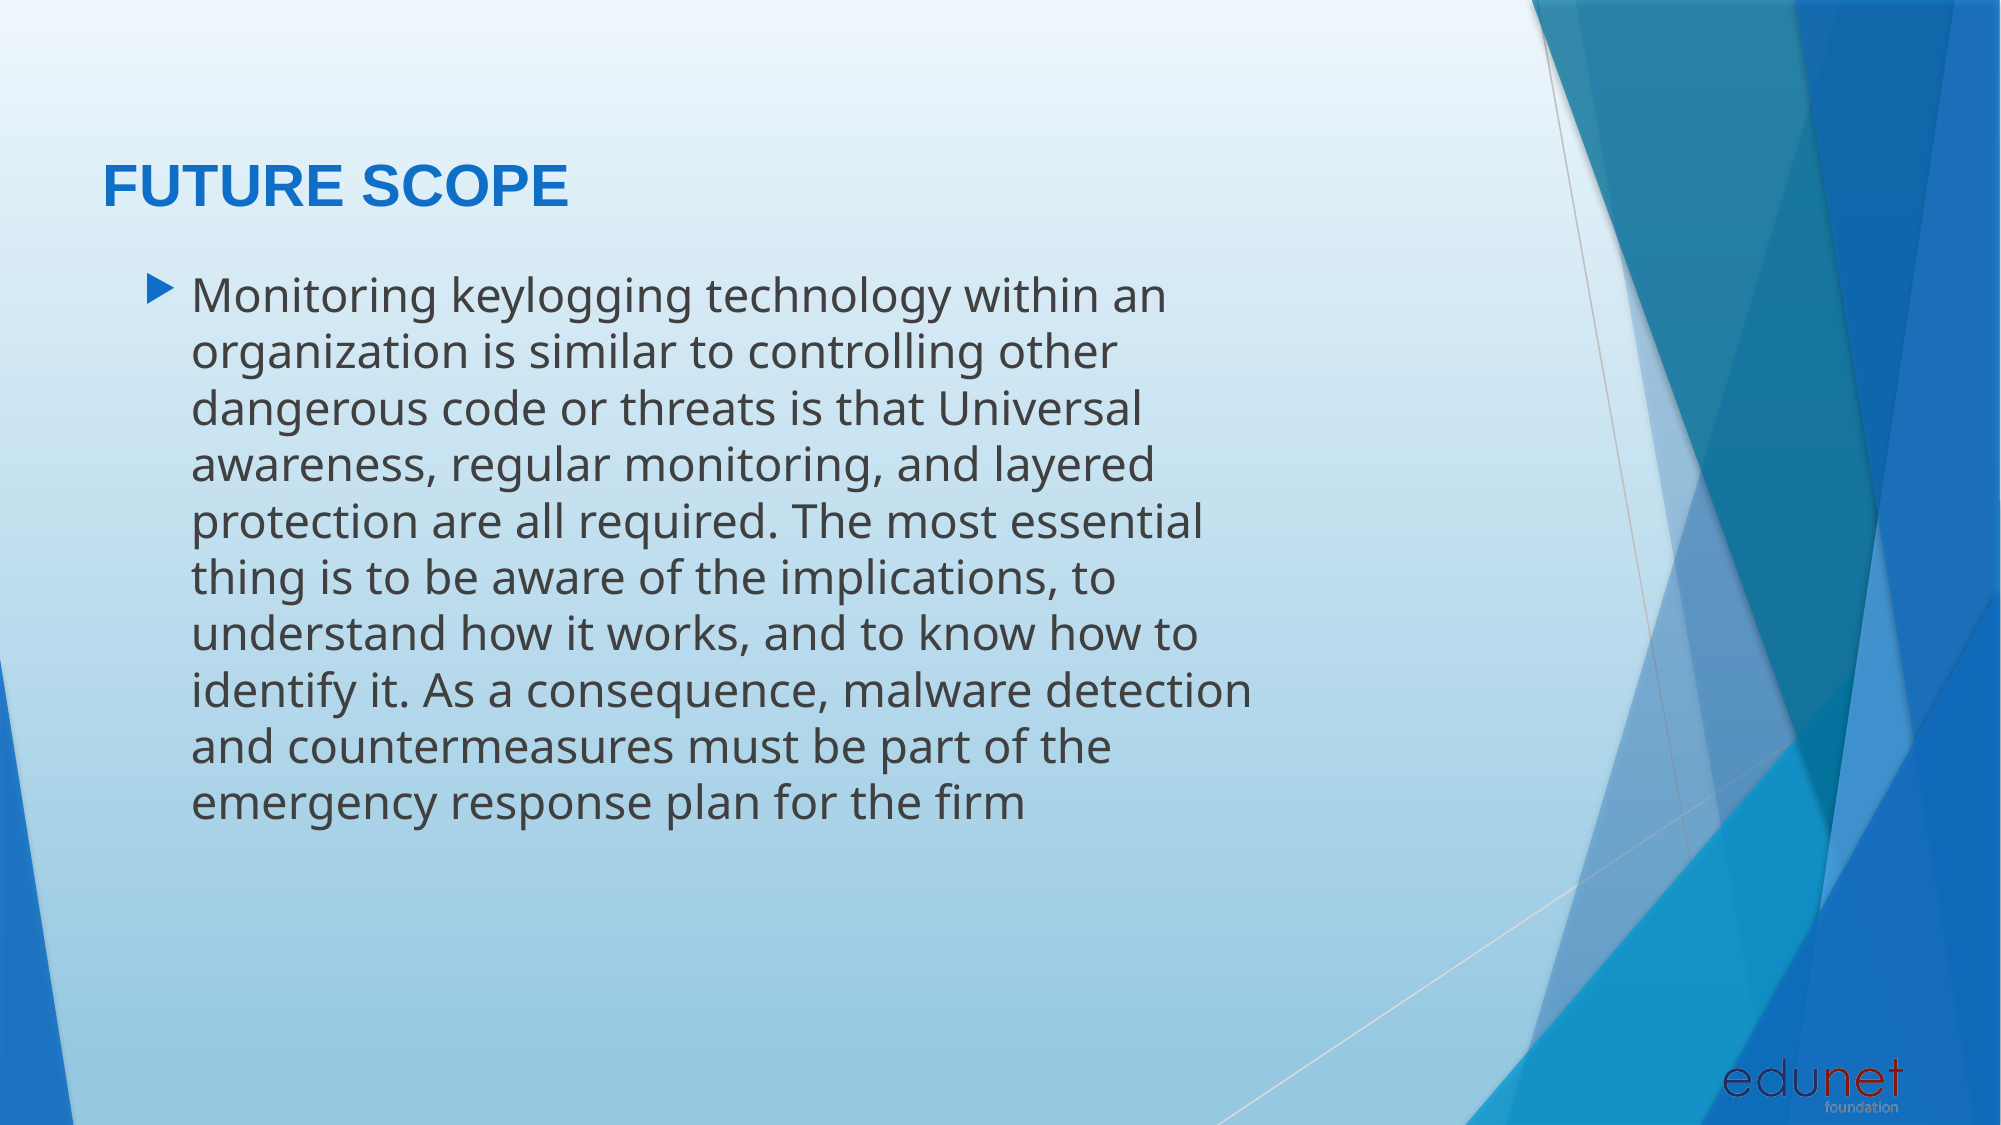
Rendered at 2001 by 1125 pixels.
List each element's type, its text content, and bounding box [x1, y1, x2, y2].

list Monitoring keylogging technology within an organization is similar to controlling other dangerous code or threats is that Universal awareness, regular monitoring, and layered protection are all required. The most essential thing is to be aware of the implications, to understand how it works, and to know how to identify it. As a consequence, malware detection and countermeasures must be part of the emergency response plan for the firm [128, 226, 1323, 838]
picture [1719, 1056, 1905, 1116]
text_box Future scope [87, 138, 1898, 226]
